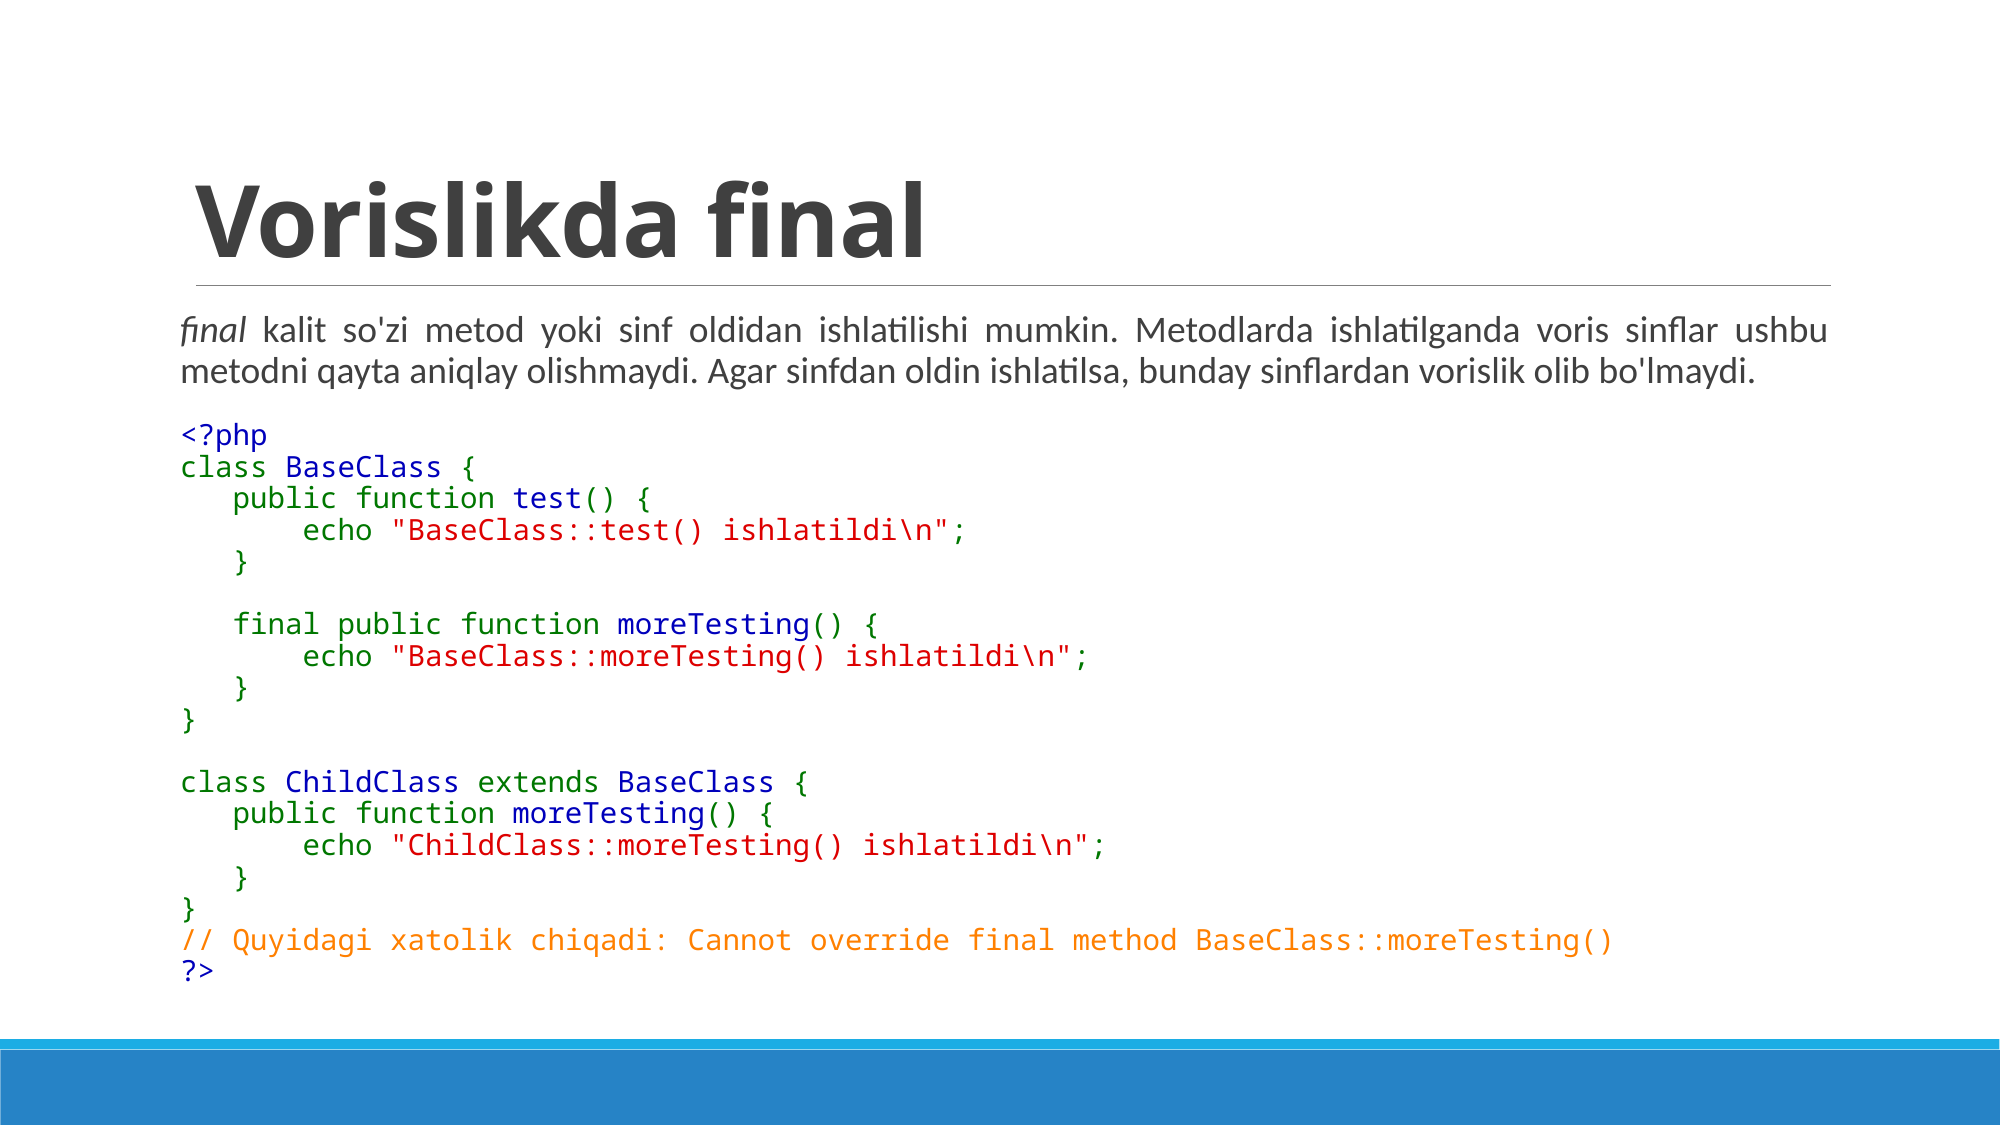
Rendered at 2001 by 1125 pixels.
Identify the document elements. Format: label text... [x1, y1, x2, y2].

list final kalit so'zi metod yoki sinf oldidan ishlatilishi mumkin. Metodlarda ishlatilganda voris sinflar ushbu metodni qayta aniqlay olishmaydi. Agar sinfdan oldin ishlatilsa, bunday sinflardan vorislik olib bo'lmaydi. <?php class BaseClass { public function test() { echo "BaseClass::test() ishlatildi\n"; } final public function moreTesting() { echo "BaseClass::moreTesting() ishlatildi\n"; } } class ChildClass extends BaseClass { public function moreTesting() { echo "ChildClass::moreTesting() ishlatildi\n"; } } // Quyidagi xatolik chiqadi: Cannot override final method BaseClass::moreTesting() ?> [180, 302, 1830, 1047]
title Vorislikda final [180, 47, 1830, 285]
